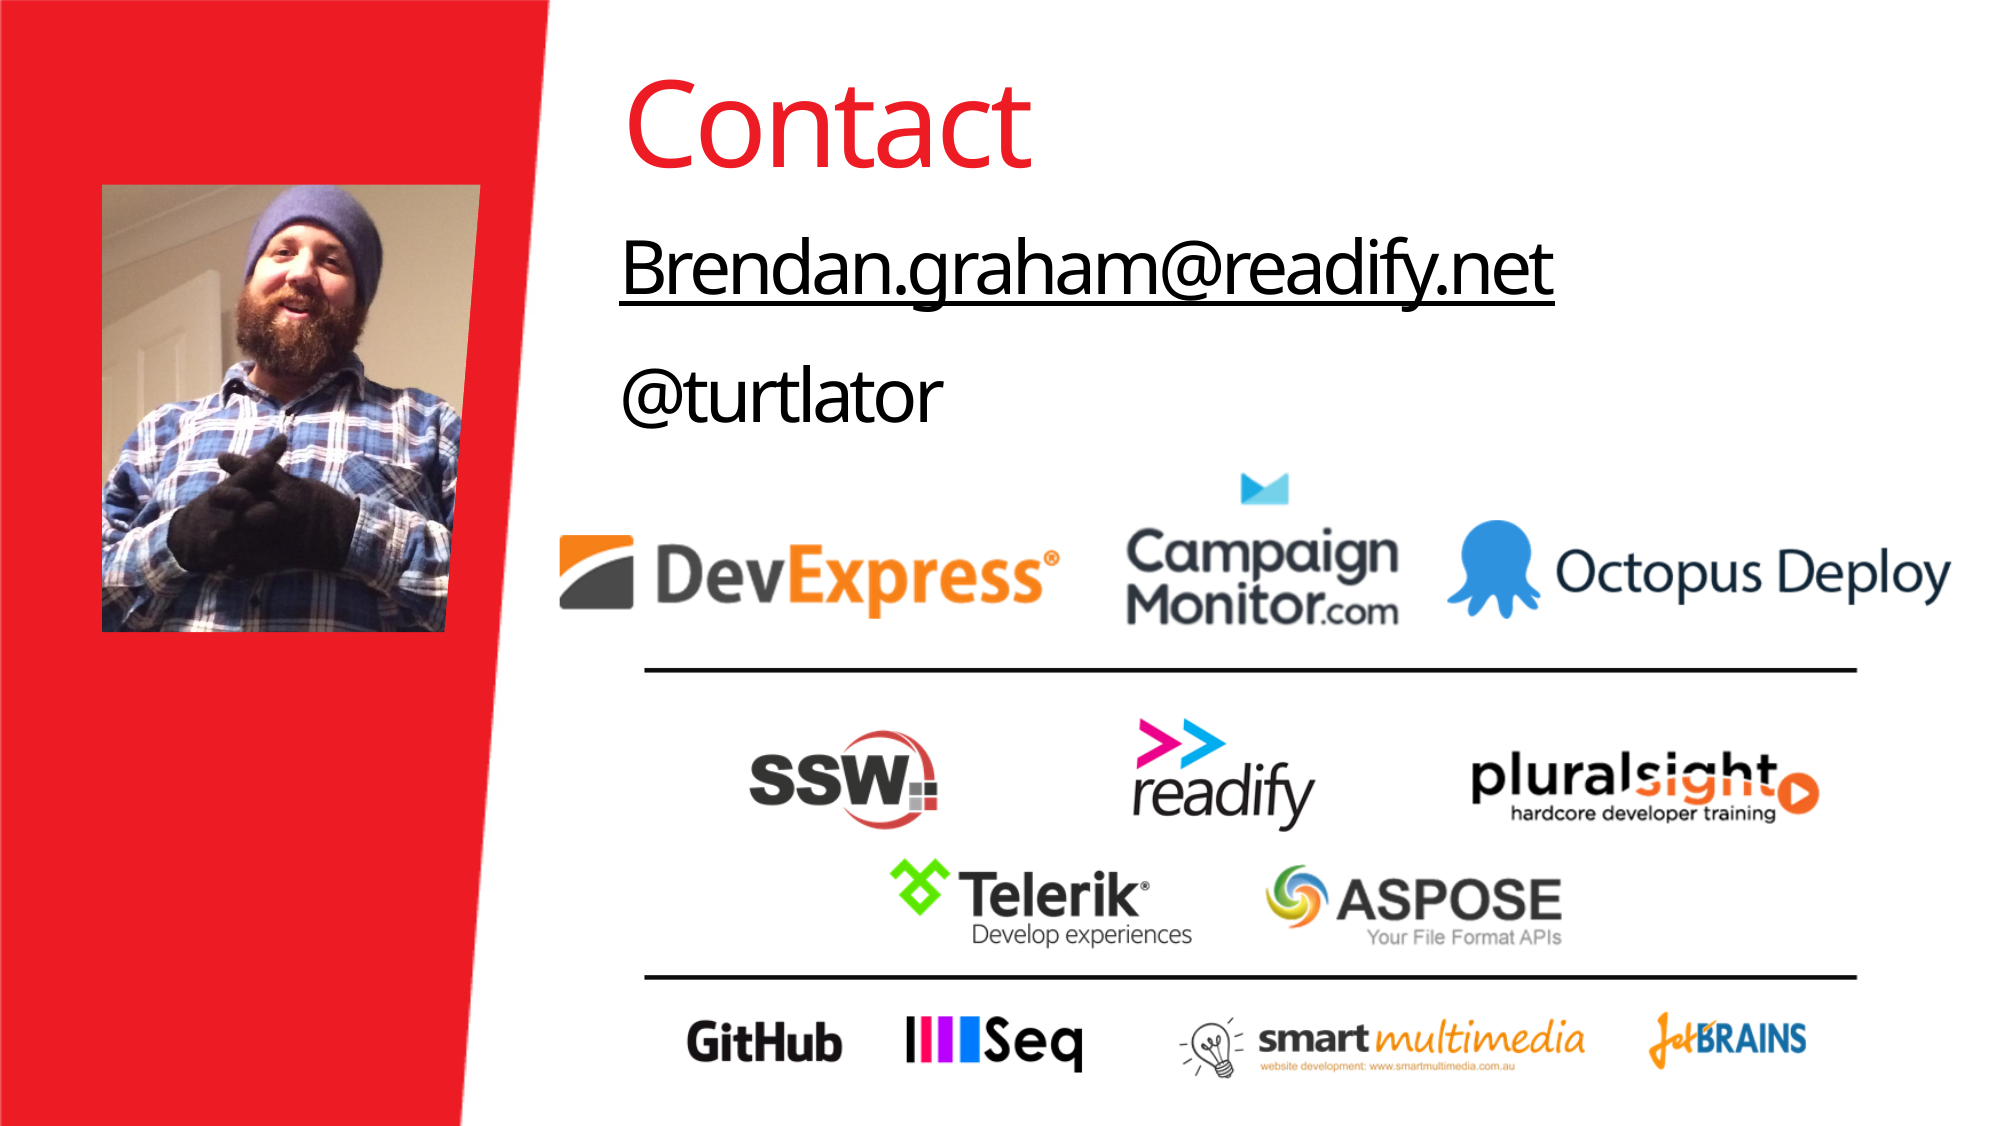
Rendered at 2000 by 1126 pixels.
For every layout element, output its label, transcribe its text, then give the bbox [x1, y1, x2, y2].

title Contact [622, 4, 1786, 192]
picture [0, 0, 2000, 1126]
list Brendan.graham@readify.net @turtlator [619, 220, 1783, 431]
